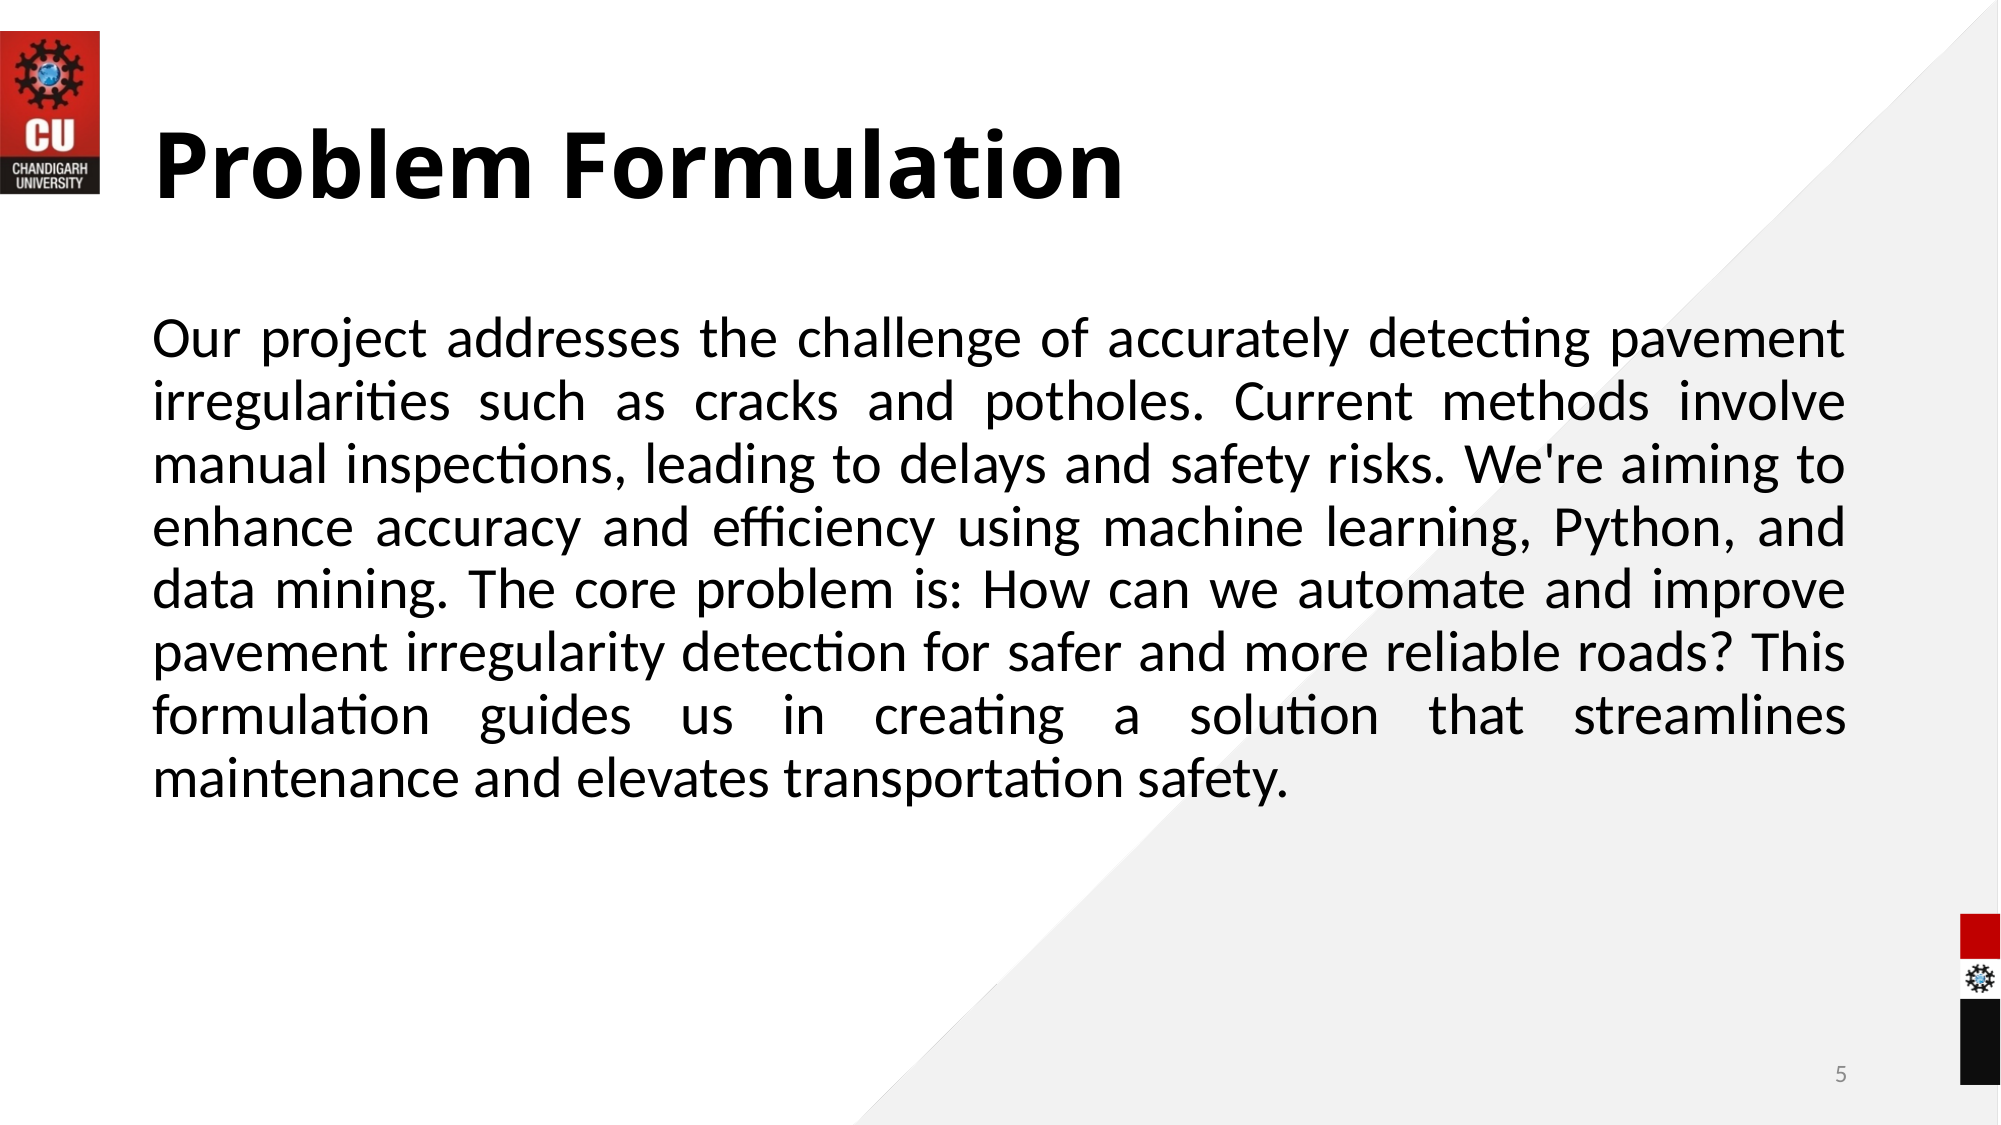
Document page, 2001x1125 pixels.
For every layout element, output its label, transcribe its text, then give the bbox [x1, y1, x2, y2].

list Our project addresses the challenge of accurately detecting pavement irregularities such as cracks and potholes. Current methods involve manual inspections, leading to delays and safety risks. We're aiming to enhance accuracy and efficiency using machine learning, Python, and data mining. The core problem is: How can we automate and improve pavement irregularity detection for safer and more reliable roads? This formulation guides us in creating a solution that streamlines maintenance and elevates transportation safety. [137, 299, 1863, 1014]
title Problem Formulation [137, 59, 1863, 278]
picture [0, 0, 2001, 1125]
slide_number 5 [1412, 1042, 1863, 1103]
